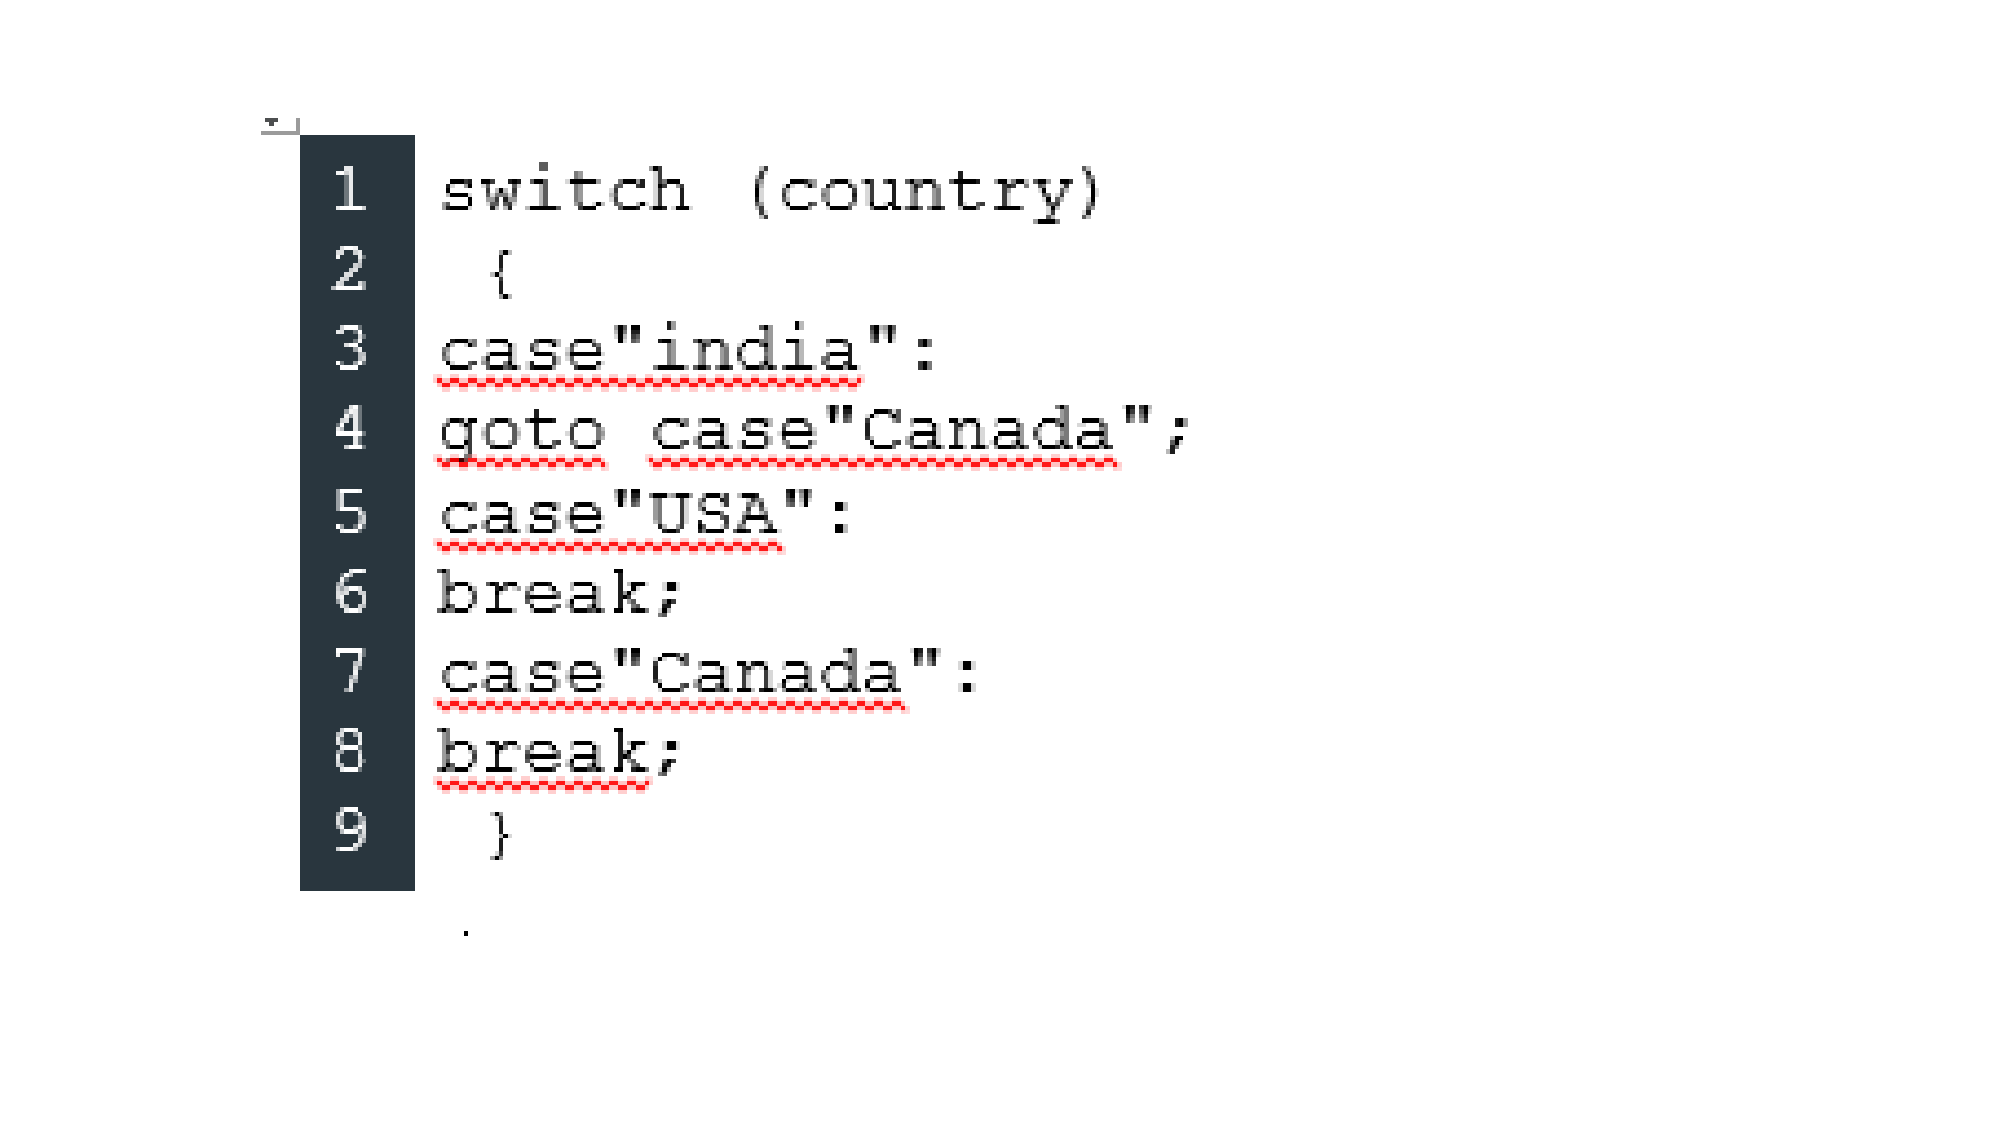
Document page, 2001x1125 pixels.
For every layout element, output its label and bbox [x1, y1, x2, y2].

picture [260, 118, 2000, 936]
